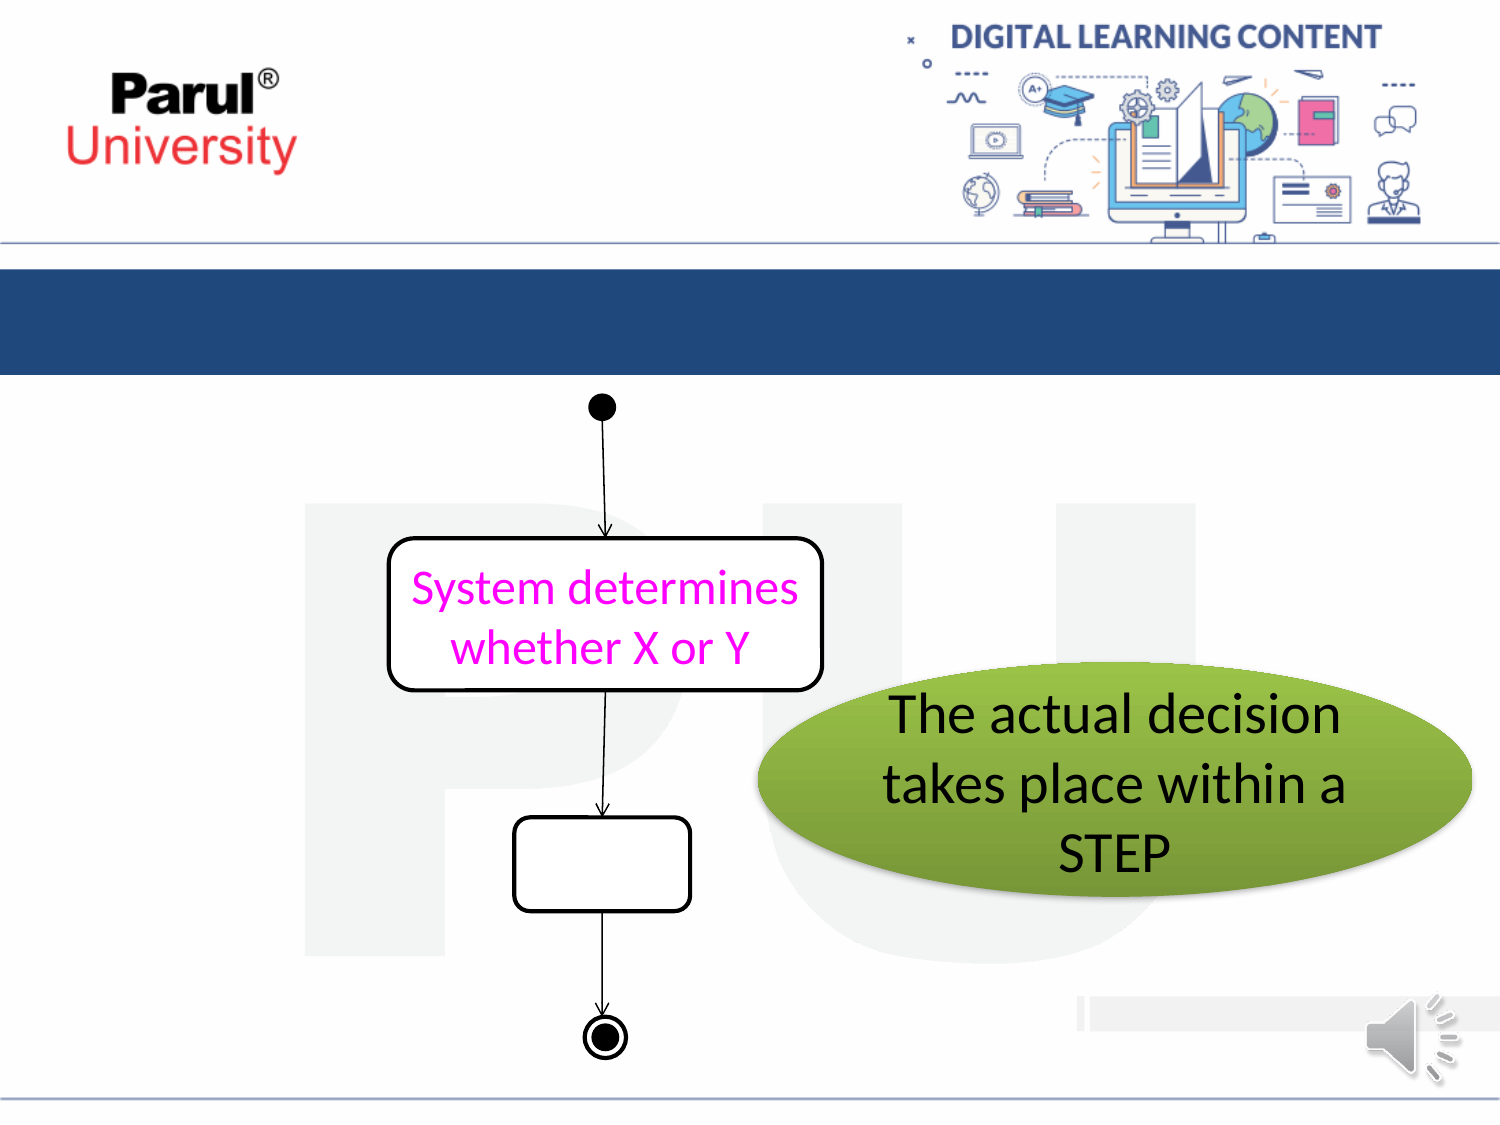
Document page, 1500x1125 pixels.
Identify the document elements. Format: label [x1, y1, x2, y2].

picture [0, 0, 1500, 1125]
text_box [602, 690, 606, 818]
text_box [602, 418, 606, 539]
text_box [584, 1016, 627, 1059]
